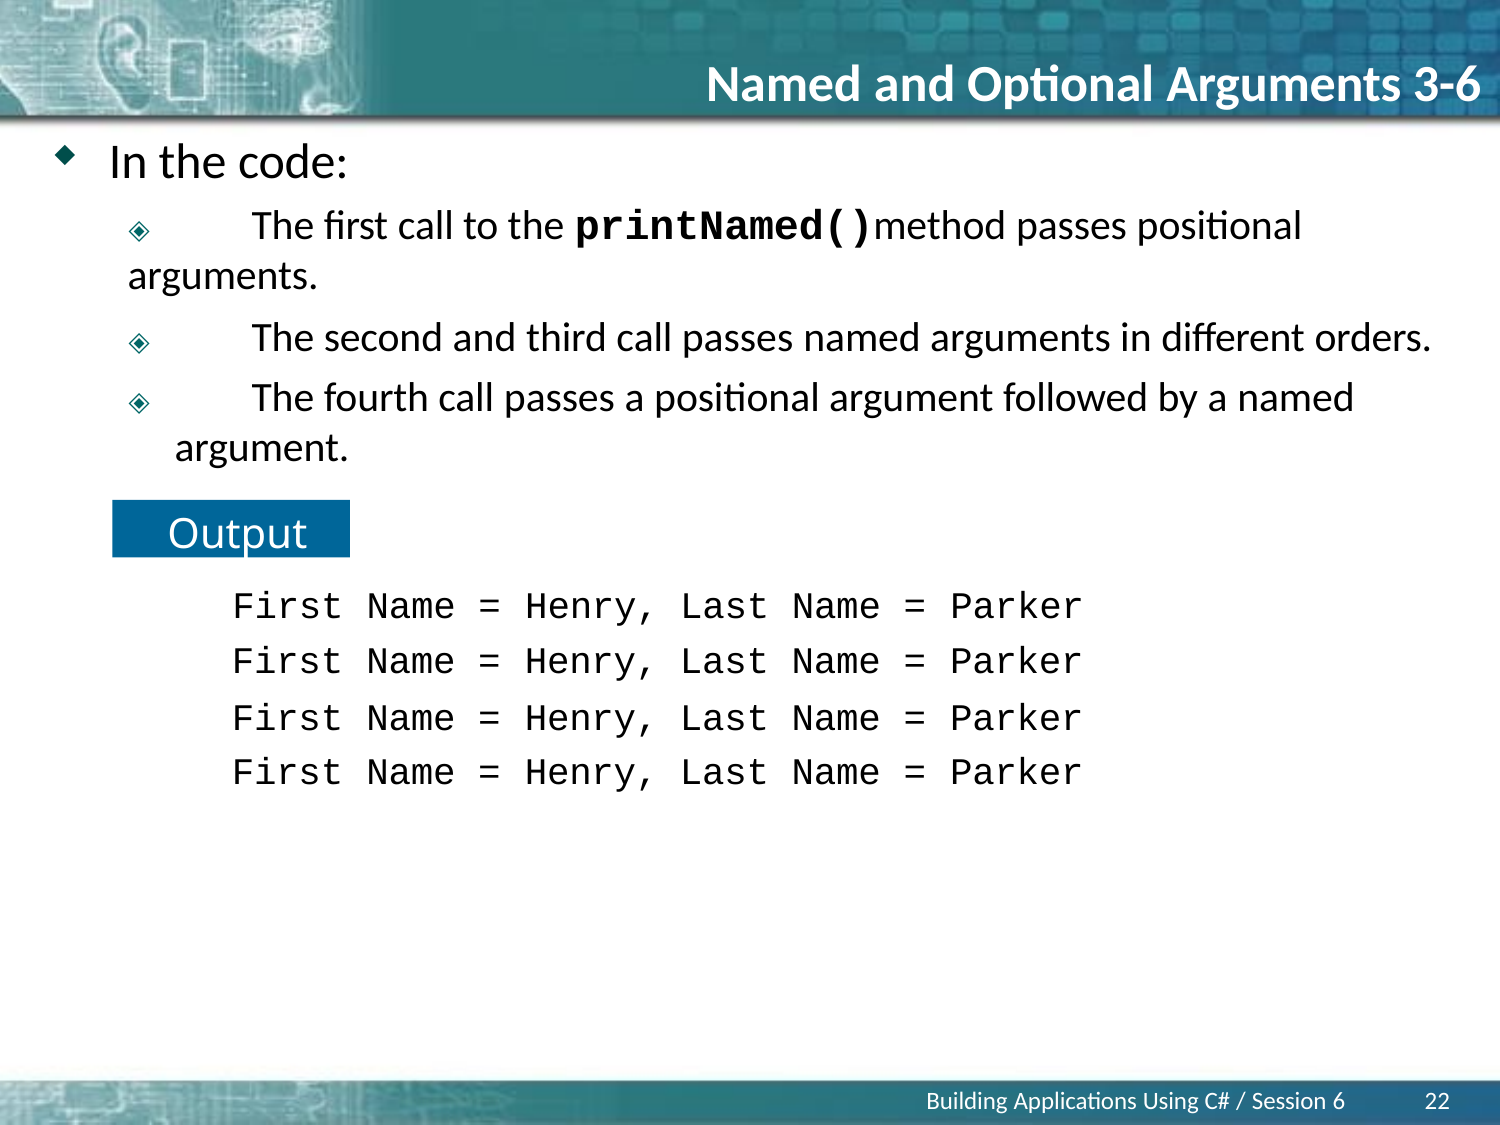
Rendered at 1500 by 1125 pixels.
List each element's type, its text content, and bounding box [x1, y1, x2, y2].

text_box Output [112, 499, 350, 558]
table_header = [892, 586, 937, 641]
table_cell Last [669, 697, 780, 751]
table_cell Name [355, 641, 467, 697]
table_cell = [467, 751, 512, 805]
table_cell Parker [937, 751, 1088, 805]
table_cell Parker [937, 697, 1088, 751]
slide_number 22 [1418, 1088, 1457, 1125]
table_cell Name [780, 697, 892, 751]
table_cell = [892, 641, 937, 697]
table_cell Parker [937, 641, 1088, 697]
table_header Last [669, 586, 780, 641]
table_header First [227, 586, 355, 641]
table_cell = [467, 697, 512, 751]
table_header Name [780, 586, 892, 641]
table_cell = [467, 641, 512, 697]
table_cell First [227, 641, 355, 697]
table_cell Henry, [512, 751, 669, 805]
table_header Parker [937, 586, 1088, 641]
table_cell First [227, 751, 355, 805]
table_header = [467, 586, 512, 641]
picture [0, 0, 1500, 1125]
table_cell Last [669, 751, 780, 805]
table_cell = [892, 697, 937, 751]
slide_number Building Applications Using C# / Session 6 [924, 1088, 1350, 1125]
table_cell Name [355, 697, 467, 751]
table_cell Last [669, 641, 780, 697]
table_cell Name [355, 751, 467, 805]
table_cell Name [780, 641, 892, 697]
text_box In the code: 🞛 The first call to the printNamed()method passes positional arguments. 🞛 The second and third call passes named arguments in different orders. 🞛 The fourth call passes a positional argument followed by a named argument. [50, 116, 1435, 470]
table_cell Henry, [512, 641, 669, 697]
table_cell First [227, 697, 355, 751]
table_header Name [355, 586, 467, 641]
table_cell Henry, [512, 697, 669, 751]
table_cell = [892, 751, 937, 805]
title Named and Optional Arguments 3-6 [704, 47, 1488, 238]
table_cell Name [780, 751, 892, 805]
table_header Henry, [512, 586, 669, 641]
